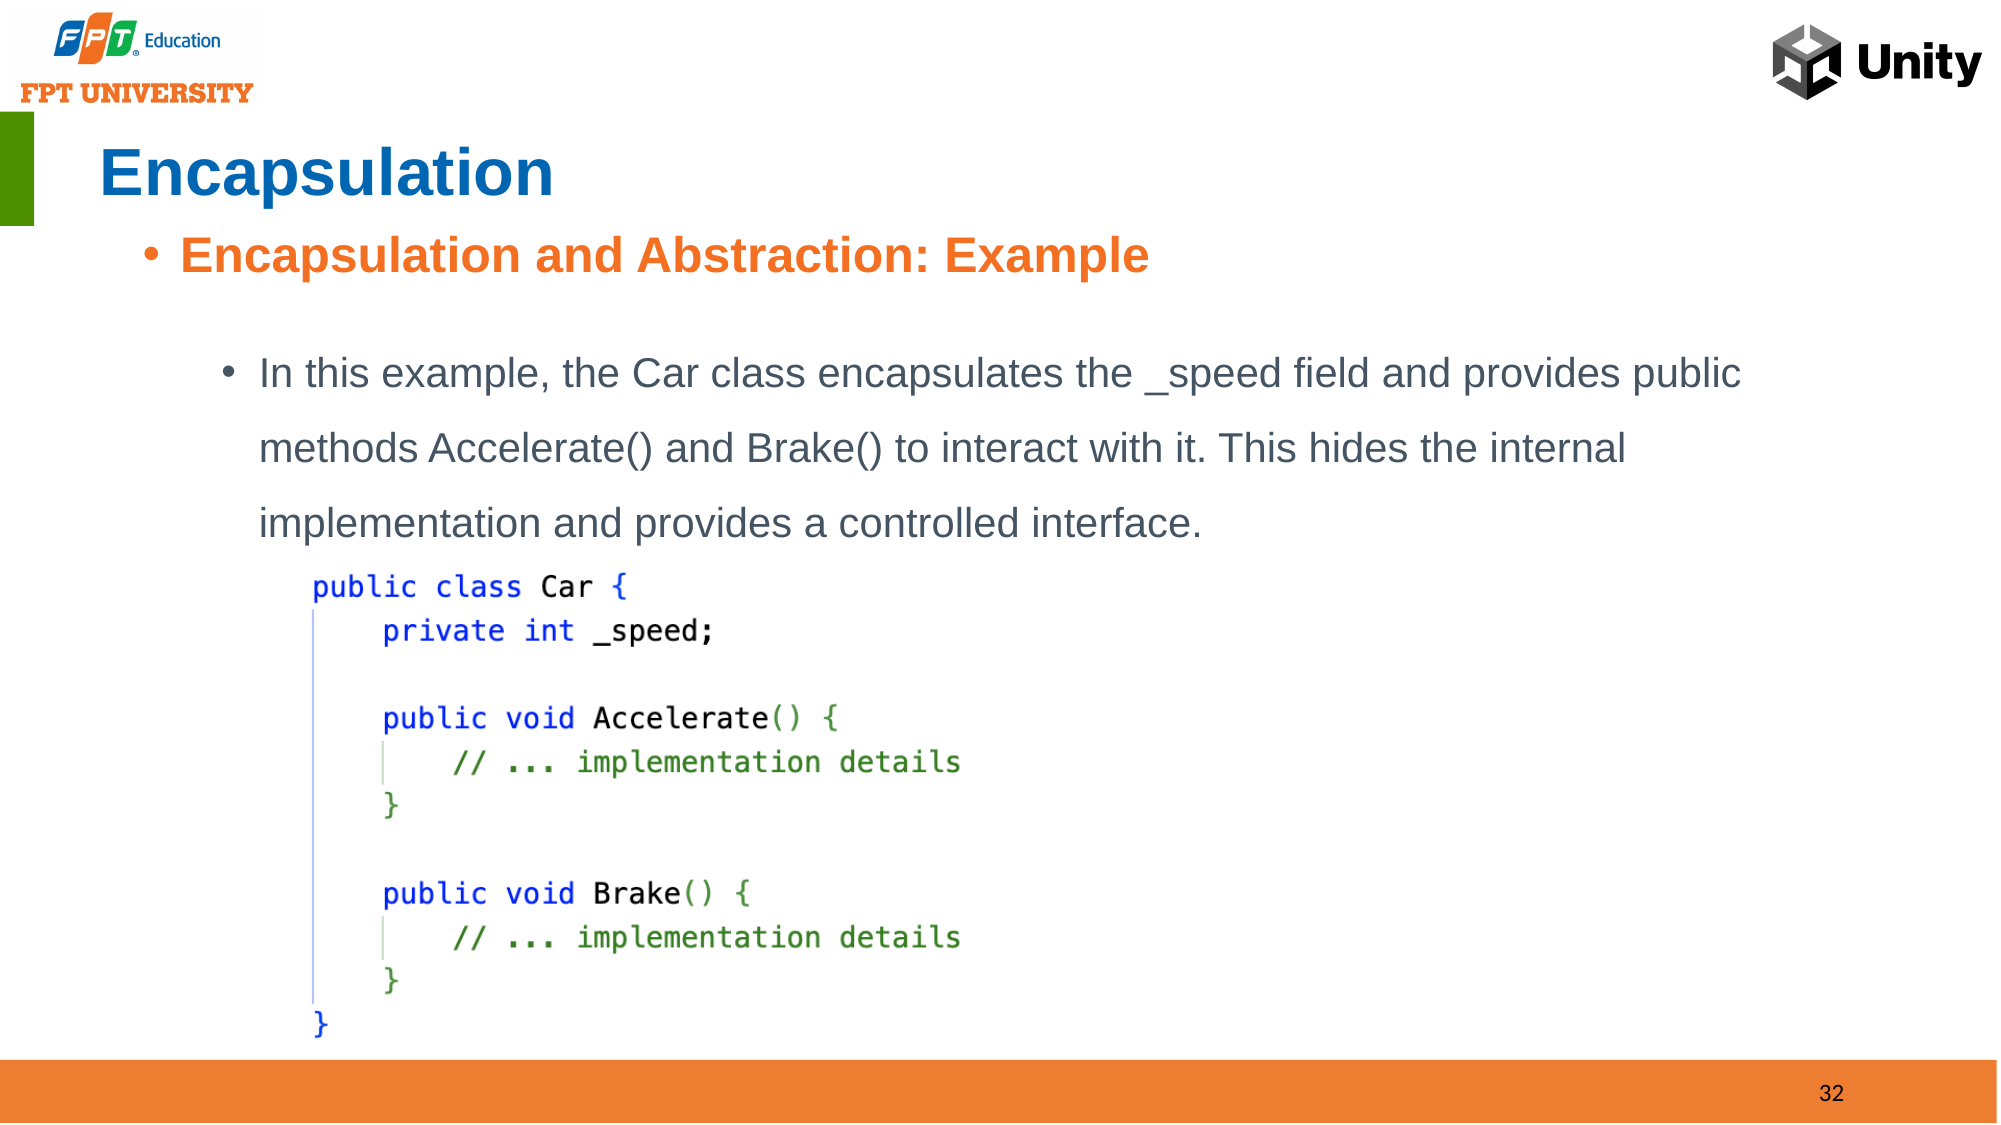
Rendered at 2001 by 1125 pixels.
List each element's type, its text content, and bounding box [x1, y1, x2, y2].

picture [289, 551, 1000, 1056]
picture [1765, 0, 1991, 125]
list Encapsulation and Abstraction: Example [142, 229, 1580, 322]
list In this example, the Car class encapsulates the _speed field and provides public methods Accelerate() and Brake() to interact with it. This hides the internal implementation and provides a controlled interface. [221, 321, 1900, 936]
title Encapsulation [99, 115, 1900, 233]
slide_number 32 [1412, 1063, 1860, 1121]
picture [4, 4, 262, 108]
